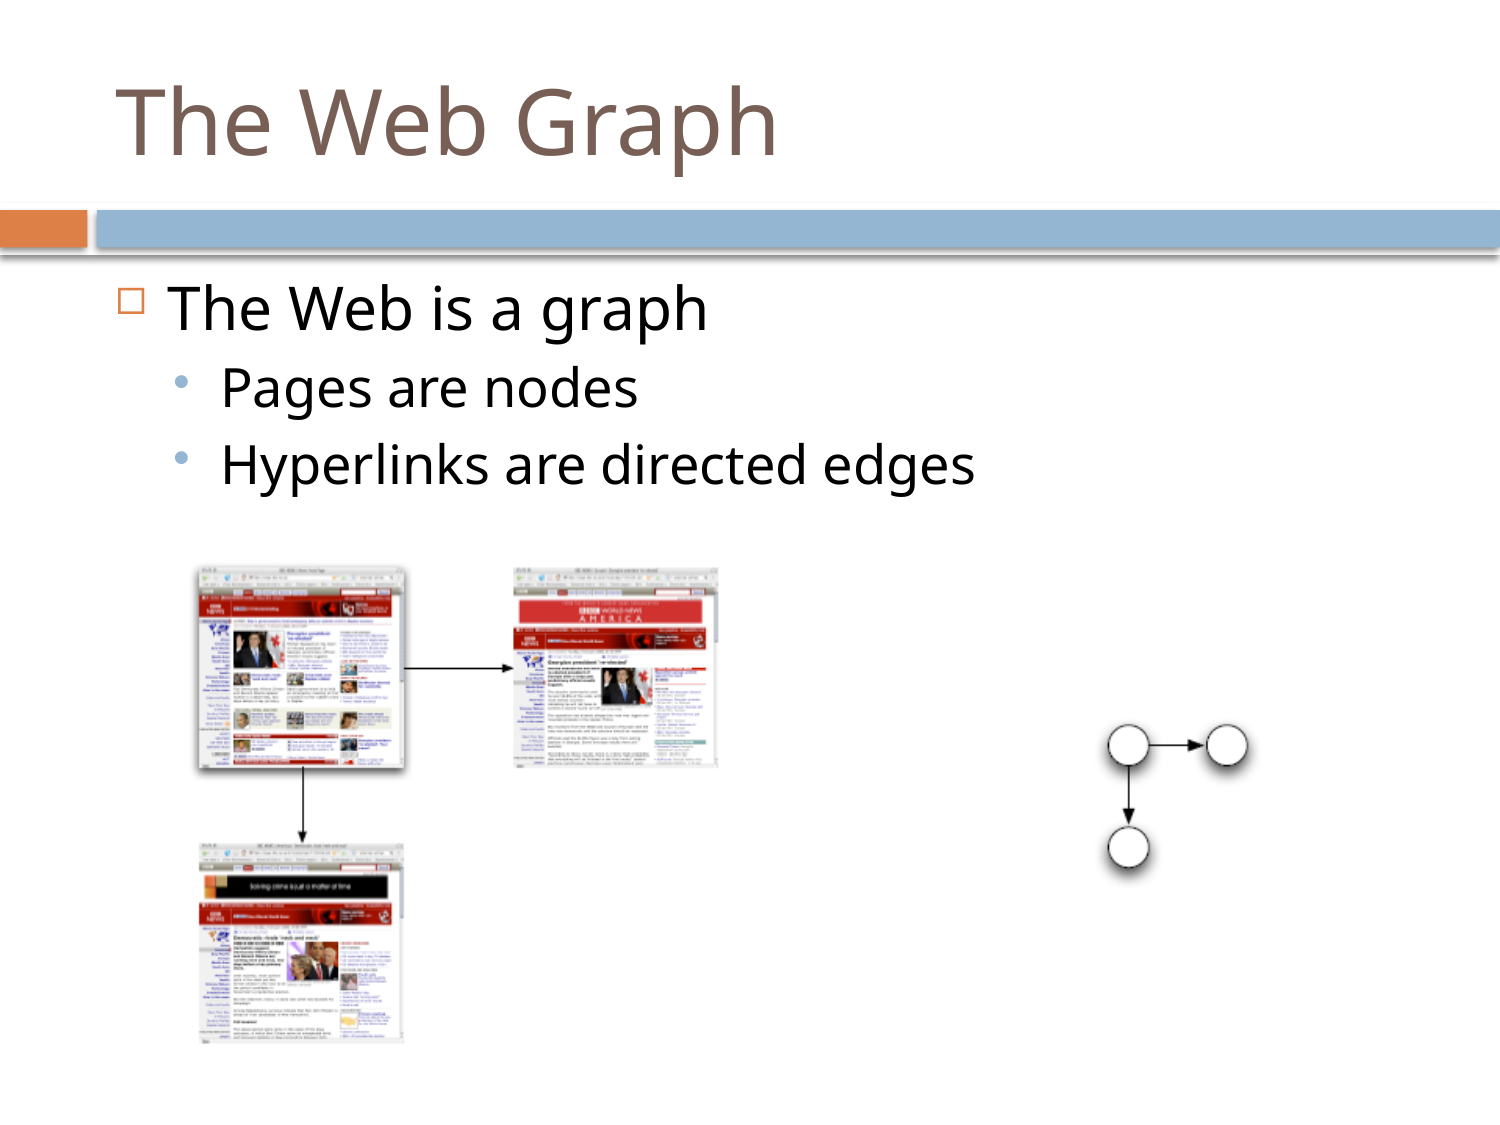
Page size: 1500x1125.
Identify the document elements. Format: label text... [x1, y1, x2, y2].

list The Web is a graph Pages are nodes Hyperlinks are directed edges [100, 262, 1438, 1000]
title The Web Graph [100, 37, 1438, 200]
picture [153, 549, 1305, 1083]
